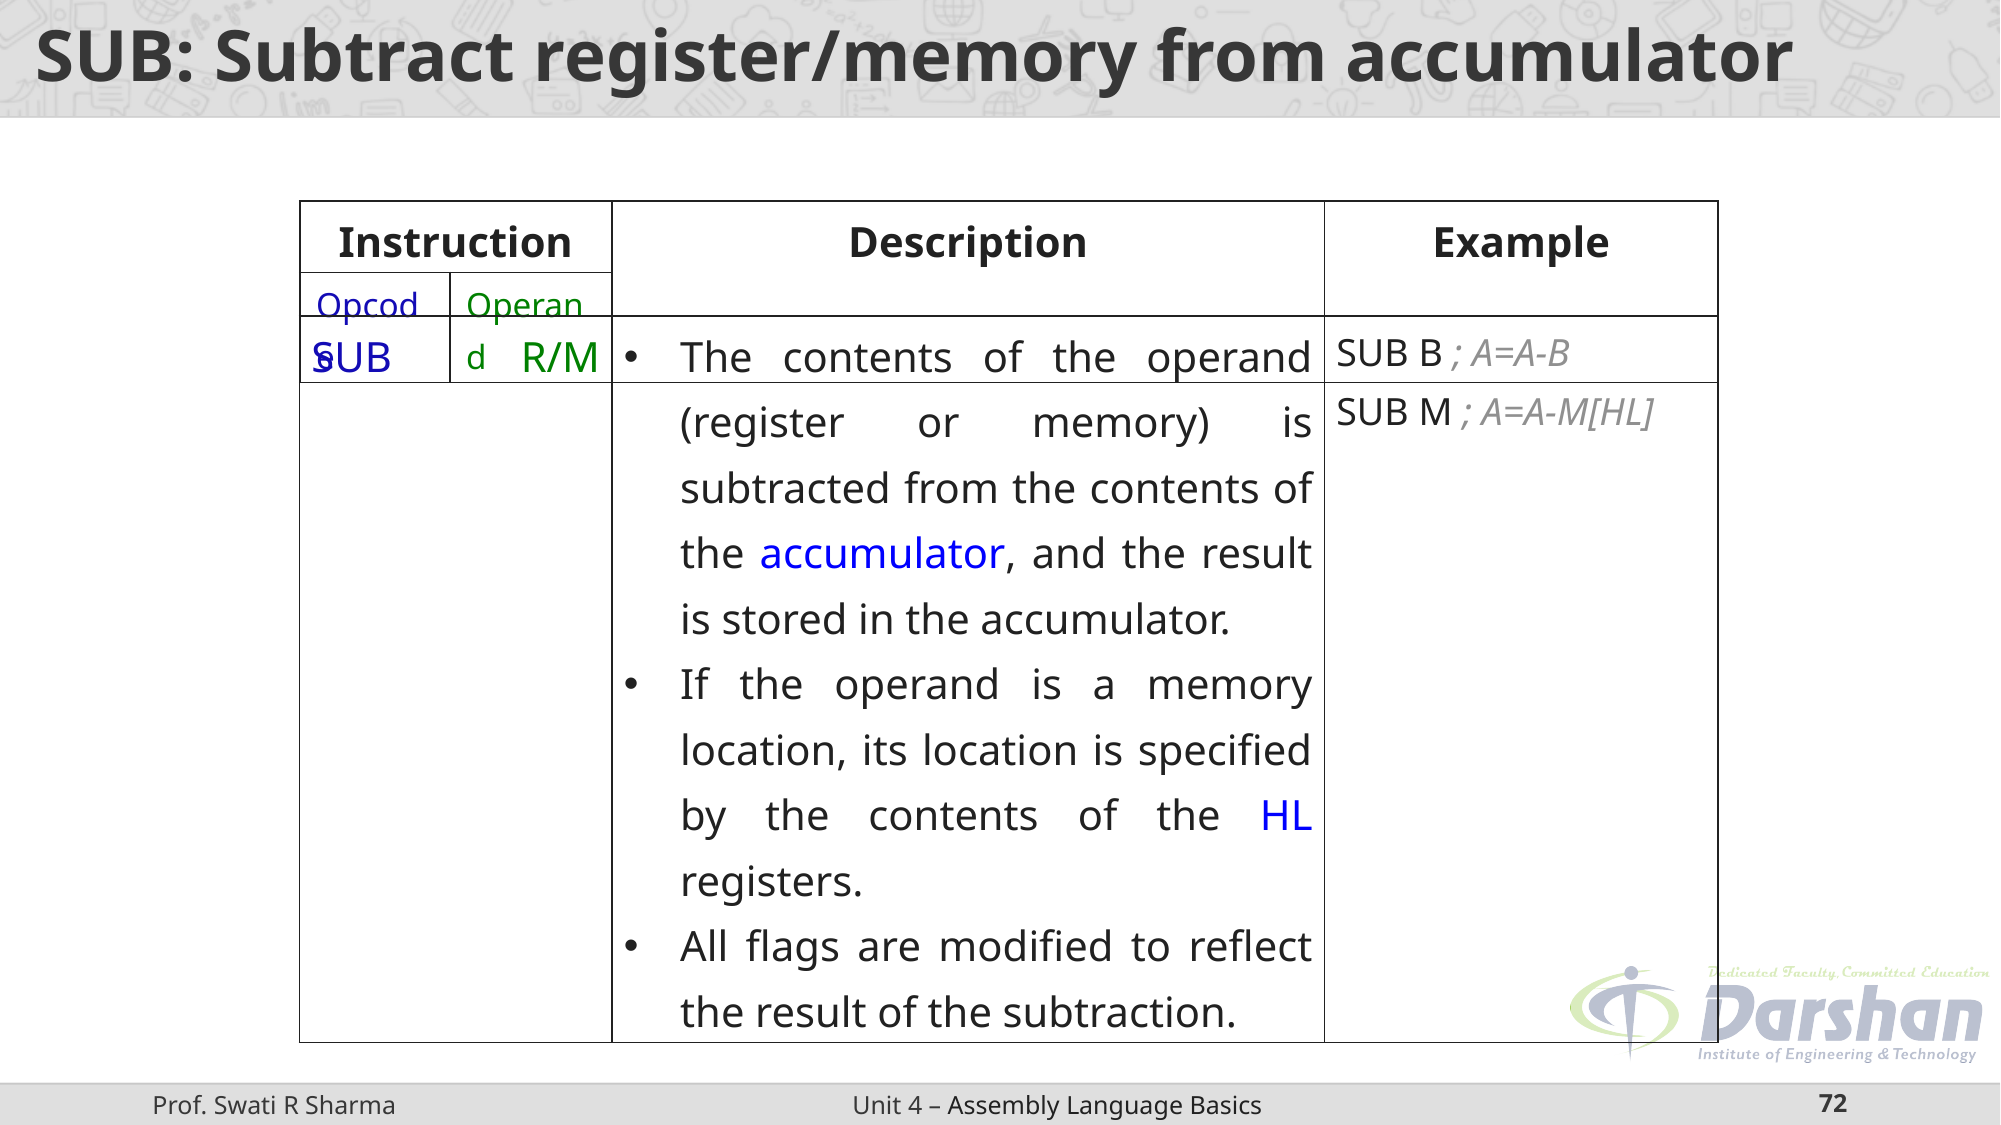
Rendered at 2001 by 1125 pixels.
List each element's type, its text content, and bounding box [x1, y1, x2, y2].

title SUB: Subtract register/memory from accumulator [0, 0, 2000, 117]
table_cell Opcode [301, 273, 449, 315]
table_header Description [613, 202, 1324, 315]
table_header SUB R/M [300, 317, 611, 1042]
table_cell Operand [451, 273, 611, 315]
text_box [1570, 966, 1990, 1063]
table_header Example [1325, 202, 1717, 315]
table_header The contents of the operand (register or memory) is subtracted from the contents of the accumulator, and the result is stored in the accumulator. If the operand is a memory location, its location is specified by the contents of the HL registers. All flags are modified to reflect the result of the subtraction. [613, 317, 1324, 1042]
table_header Instruction [301, 202, 611, 272]
table_header SUB B ; A=A-B SUB M ; A=A-M[HL] [1325, 317, 1717, 1042]
